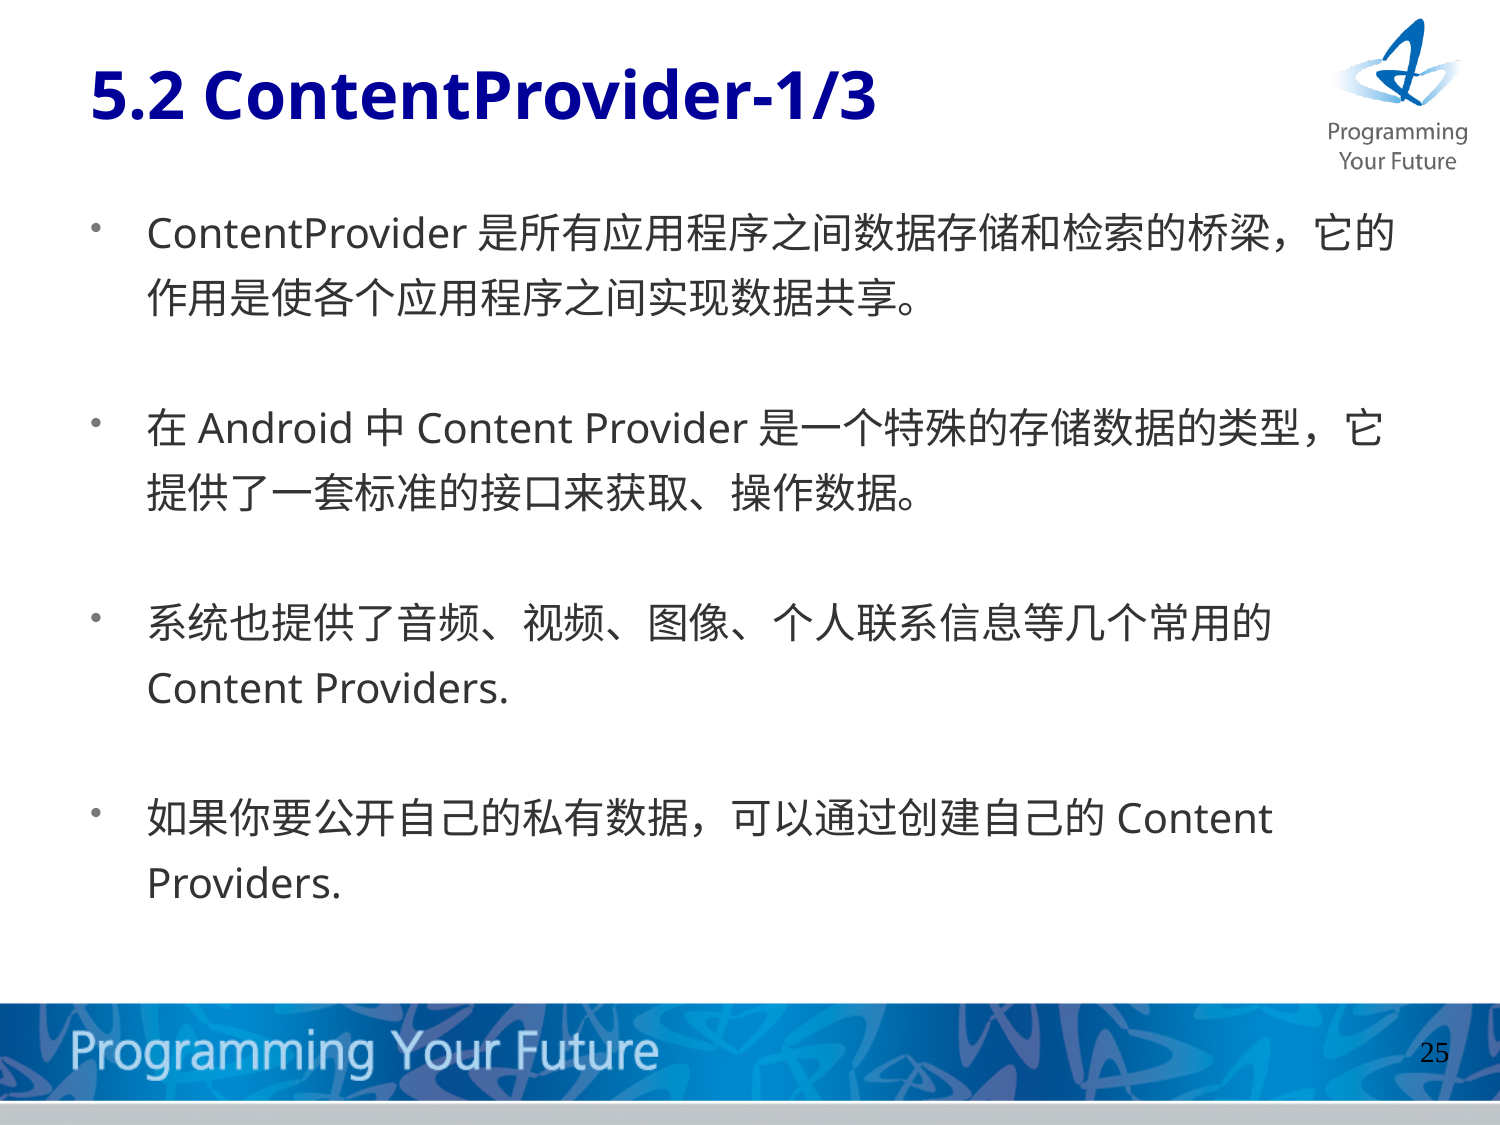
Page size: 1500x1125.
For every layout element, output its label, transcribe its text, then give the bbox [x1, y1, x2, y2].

list ContentProvider是所有应用程序之间数据存储和检索的桥梁，它的作用是使各个应用程序之间实现数据共享。 在Android中Content Provider是一个特殊的存储数据的类型，它提供了一套标准的接口来获取、操作数据。 系统也提供了音频、视频、图像、个人联系信息等几个常用的Content Providers. 如果你要公开自己的私有数据，可以通过创建自己的Content Providers. [74, 184, 1412, 1000]
picture [0, 997, 1500, 1125]
title 5.2 ContentProvider-1/3 [74, 44, 1271, 162]
picture [1297, 0, 1500, 213]
